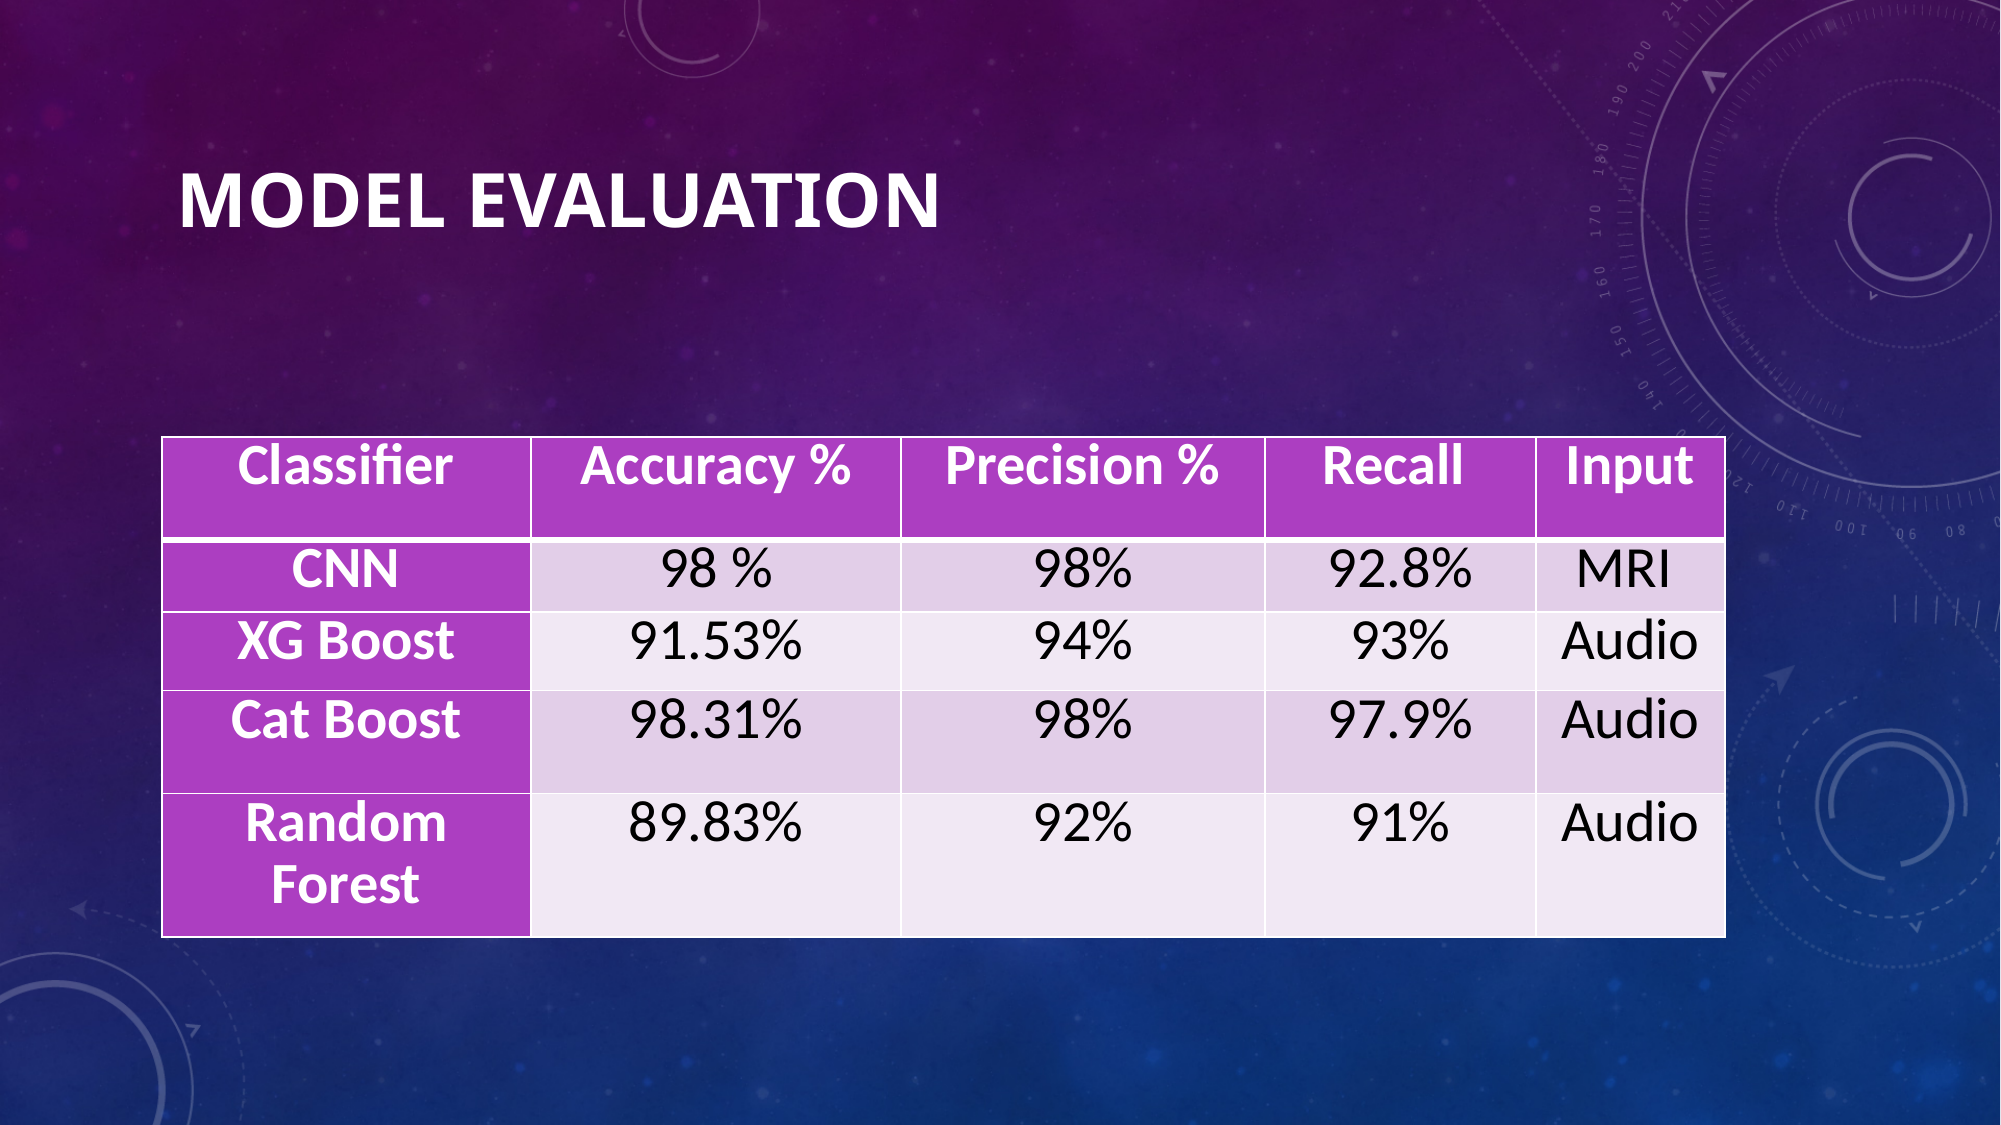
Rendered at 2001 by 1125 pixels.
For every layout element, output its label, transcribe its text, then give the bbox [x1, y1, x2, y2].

table_header Classifier [163, 438, 530, 537]
table_cell 92.8% [1266, 543, 1535, 611]
table_cell 97.9% [1266, 691, 1535, 793]
table_cell CNN [163, 543, 530, 611]
table_cell Audio [1537, 691, 1724, 793]
table_cell 89.83% [532, 794, 900, 936]
table_cell 98.31% [532, 691, 900, 793]
table_cell 98% [902, 543, 1264, 611]
table_header Precision % [902, 438, 1264, 537]
table_cell XG Boost [163, 613, 530, 690]
title MODEL EVALUATION [161, 108, 1855, 286]
table_cell 94% [902, 613, 1264, 690]
table_cell Audio [1537, 794, 1724, 936]
table_cell 92% [902, 794, 1264, 936]
table_header Accuracy % [532, 438, 900, 537]
table_cell 98 % [532, 543, 900, 611]
table_cell 91.53% [532, 613, 900, 690]
table_cell Audio [1537, 613, 1724, 690]
table_header Input [1537, 438, 1724, 537]
table_cell Cat Boost [163, 691, 530, 793]
table_cell Random Forest [163, 794, 530, 936]
table_cell 91% [1266, 794, 1535, 936]
table_cell 98% [902, 691, 1264, 793]
table_cell MRI [1537, 543, 1724, 611]
table_cell 93% [1266, 613, 1535, 690]
picture [0, 0, 2001, 1125]
table_header Recall [1266, 438, 1535, 537]
